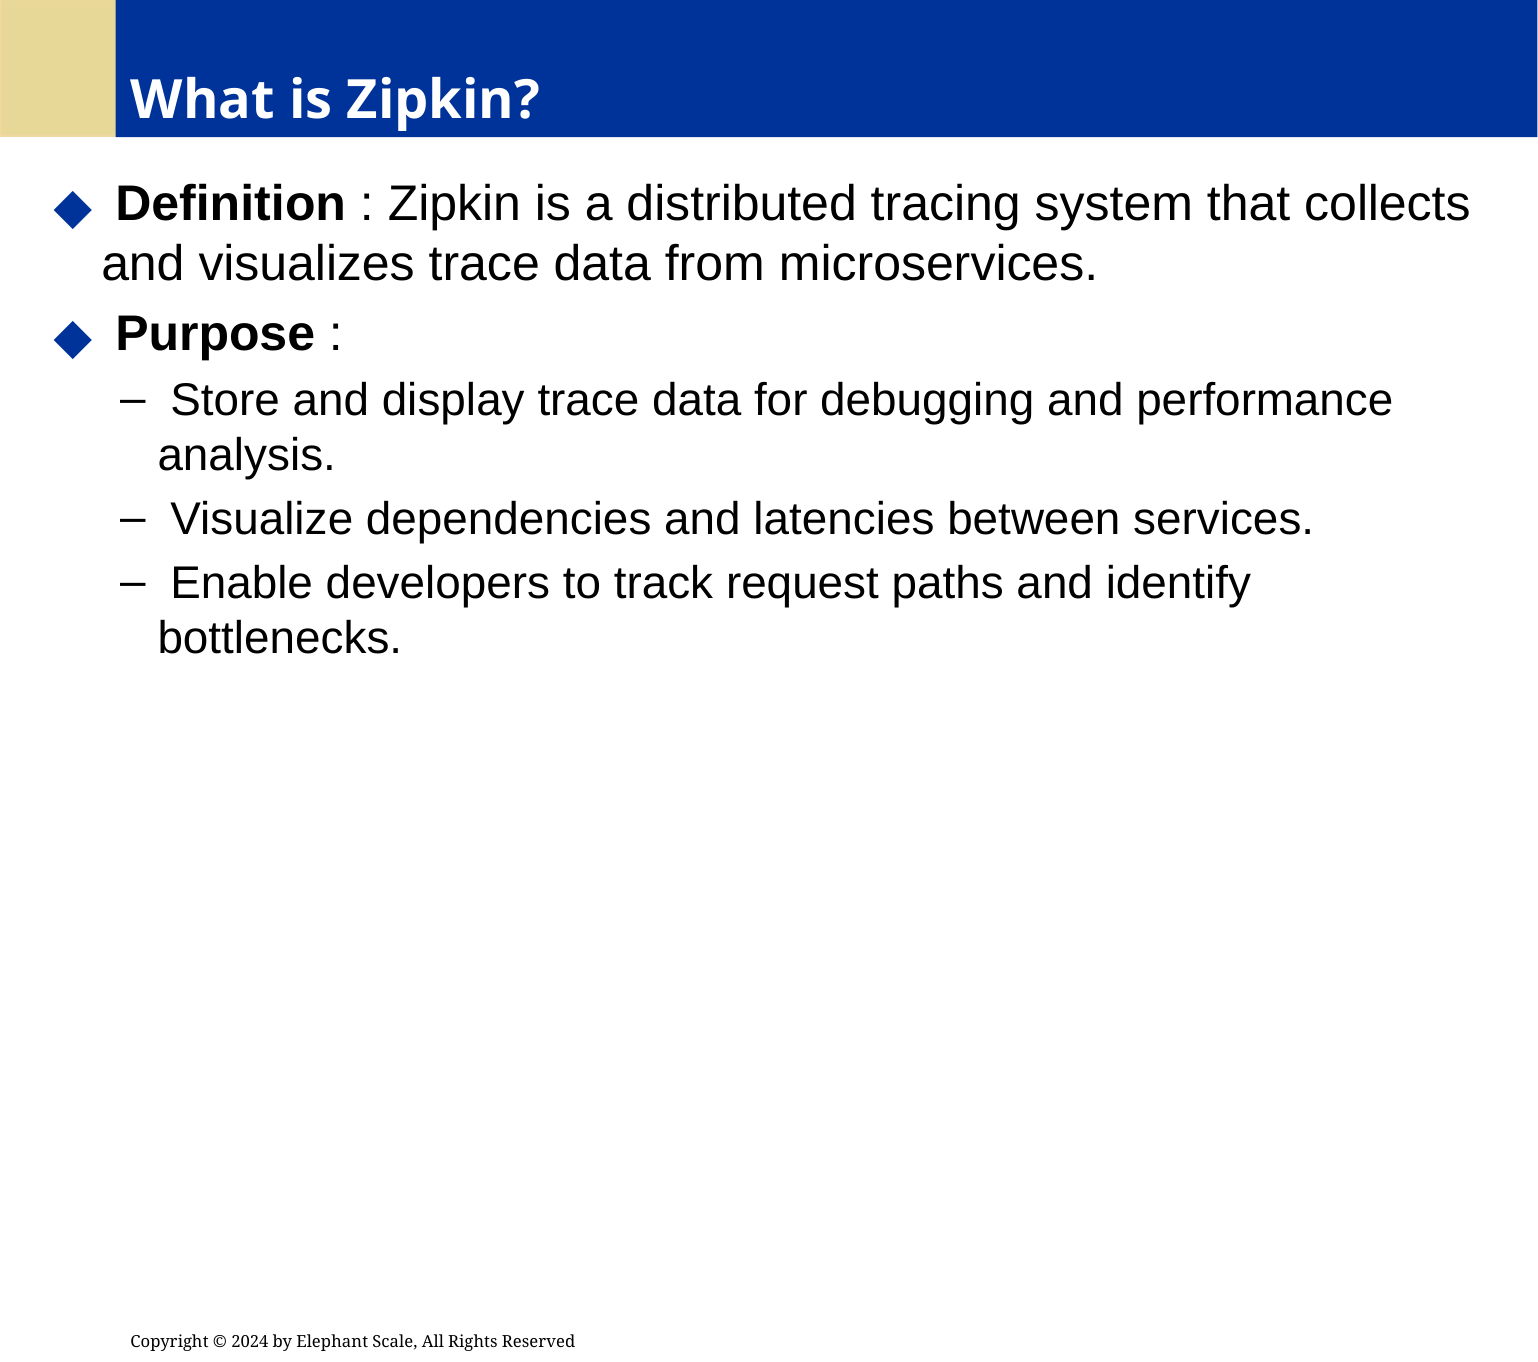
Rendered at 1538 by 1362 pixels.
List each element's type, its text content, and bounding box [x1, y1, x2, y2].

picture [0, 0, 115, 137]
text_box Copyright © 2024 by Elephant Scale, All Rights Reserved [115, 1322, 1538, 1358]
list Definition : Zipkin is a distributed tracing system that collects and visualizes trace data from microservices. Purpose : Store and display trace data for debugging and performance analysis. Visualize dependencies and latencies between services. Enable developers to track request paths and identify bottlenecks. [38, 163, 1499, 1284]
title What is Zipkin? [115, 0, 1538, 138]
